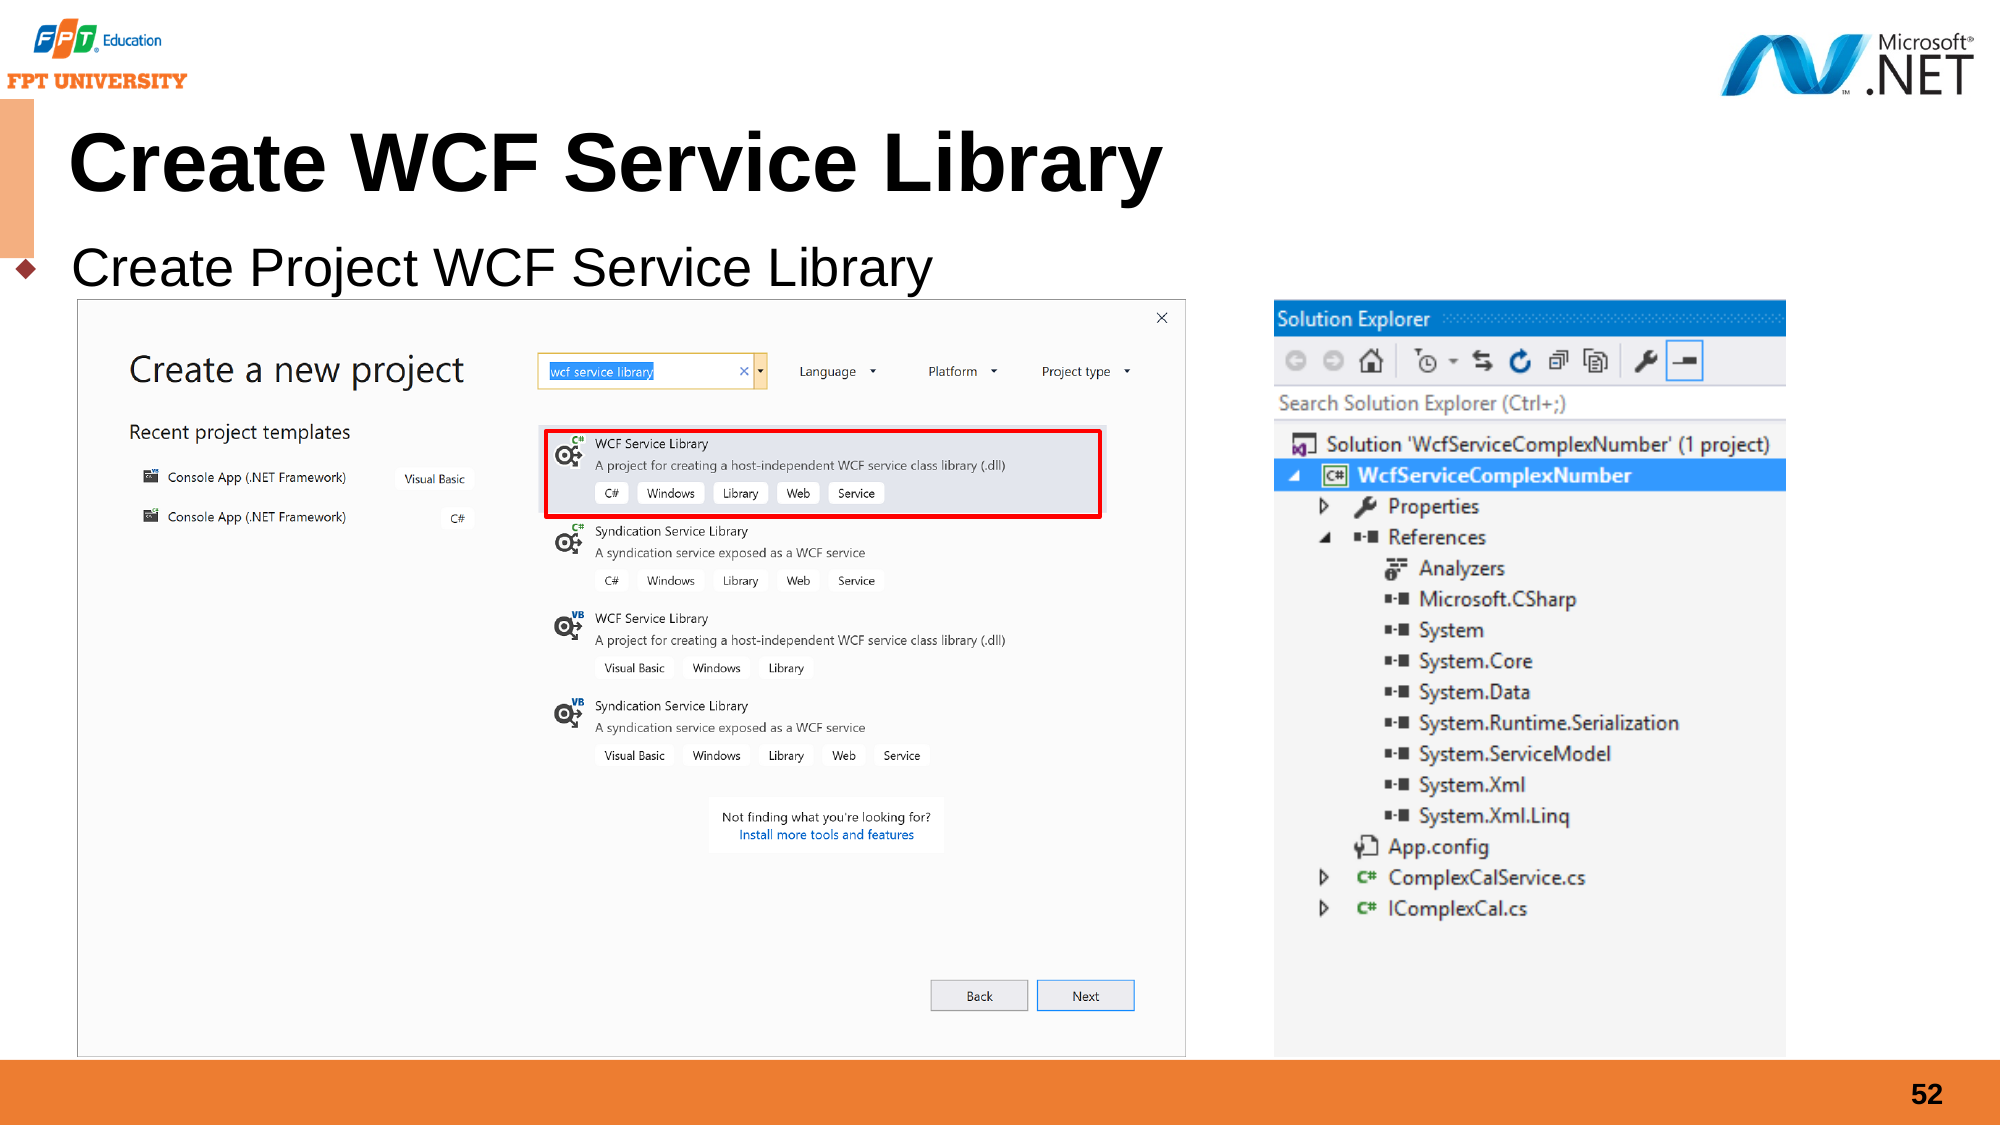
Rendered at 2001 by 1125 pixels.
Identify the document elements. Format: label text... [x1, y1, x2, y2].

list Create Project WCF Service Library [0, 217, 2000, 1057]
picture [1685, 0, 2001, 129]
picture [76, 298, 1186, 1057]
slide_number 52 [1508, 1063, 1959, 1123]
picture [0, 4, 194, 99]
title Create WCF Service Library [53, 111, 2000, 217]
picture [1274, 298, 1786, 1057]
